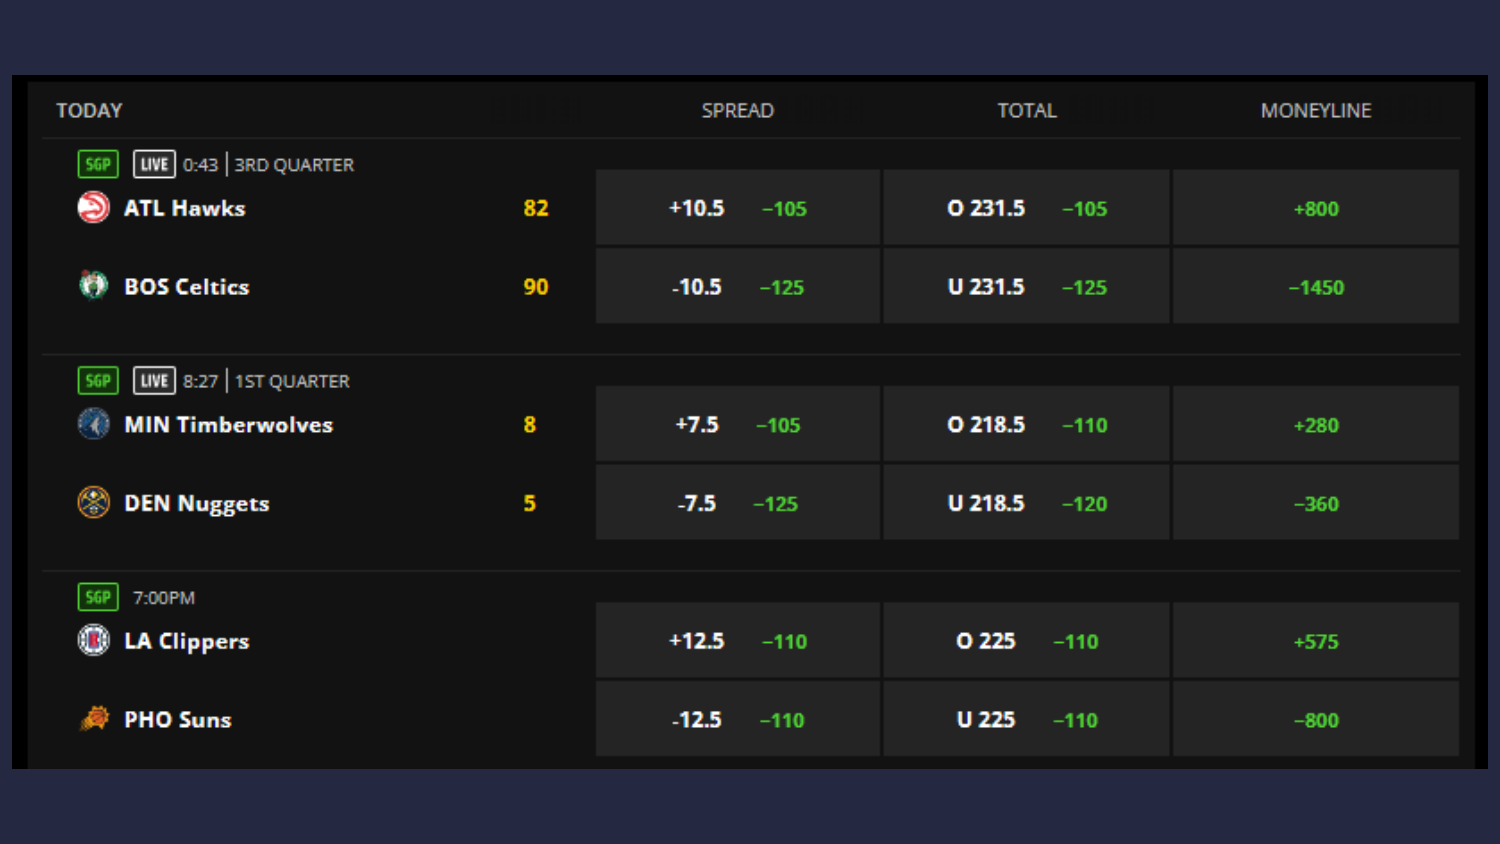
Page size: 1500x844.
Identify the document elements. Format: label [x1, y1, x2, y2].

picture [12, 75, 1488, 769]
